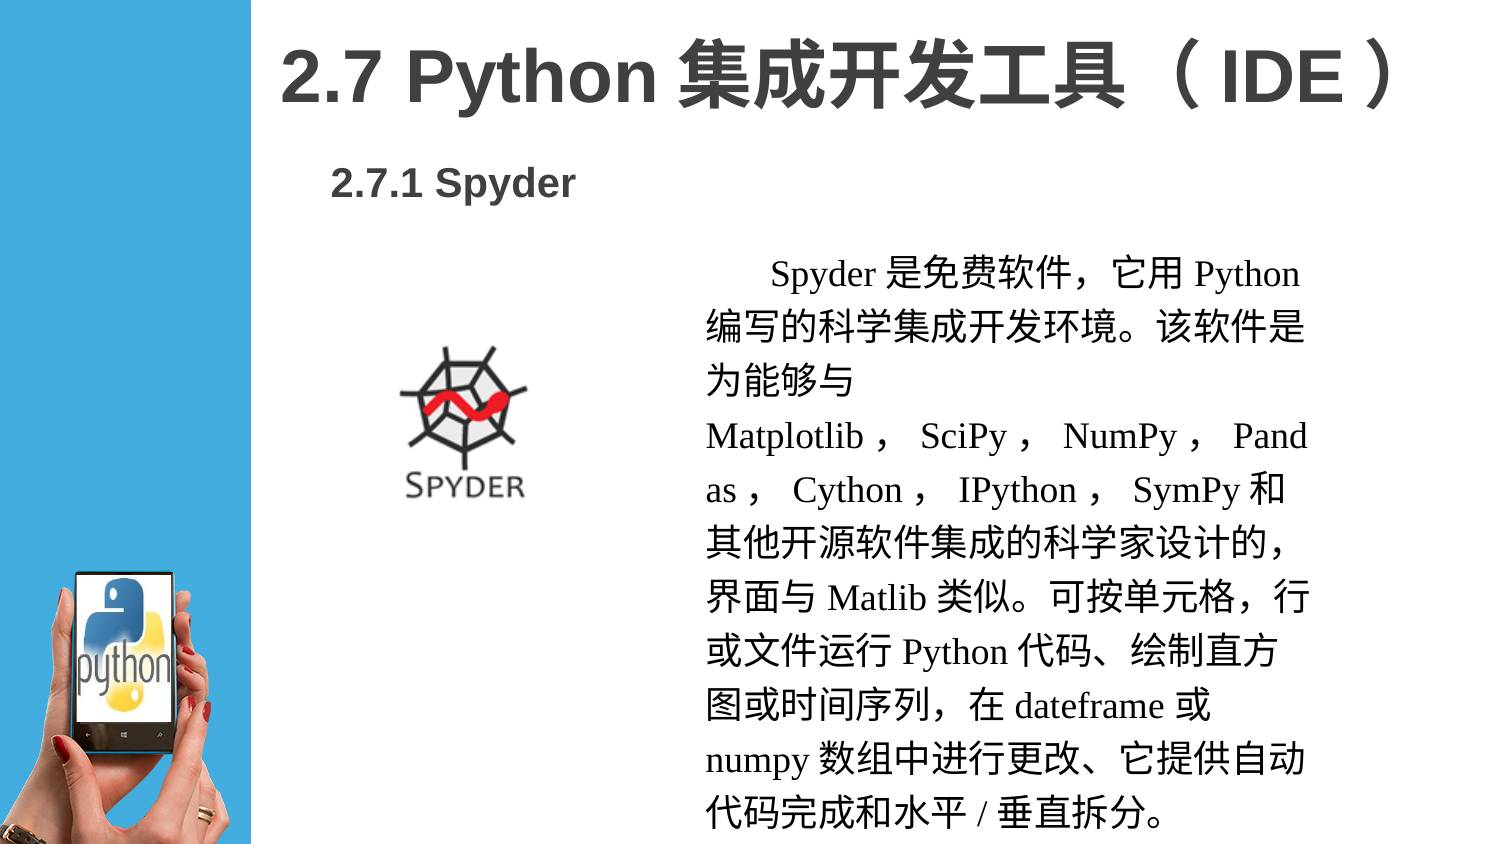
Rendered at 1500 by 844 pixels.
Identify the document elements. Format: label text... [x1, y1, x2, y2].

title 2.7 Python集成开发工具（IDE） [265, 0, 1500, 146]
text_box Spyder是免费软件，它用Python编写的科学集成开发环境。该软件是为能够与Matplotlib，SciPy，NumPy，Pandas，Cython，IPython，SymPy和其他开源软件集成的科学家设计的，界面与Matlib类似。可按单元格，行或文件运行Python代码、绘制直方图或时间序列，在dateframe或numpy数组中进行更改、它提供自动代码完成和水平/垂直拆分。 [690, 232, 1332, 842]
picture [0, 0, 1500, 844]
list 2.7.1 Spyder [315, 143, 1450, 220]
